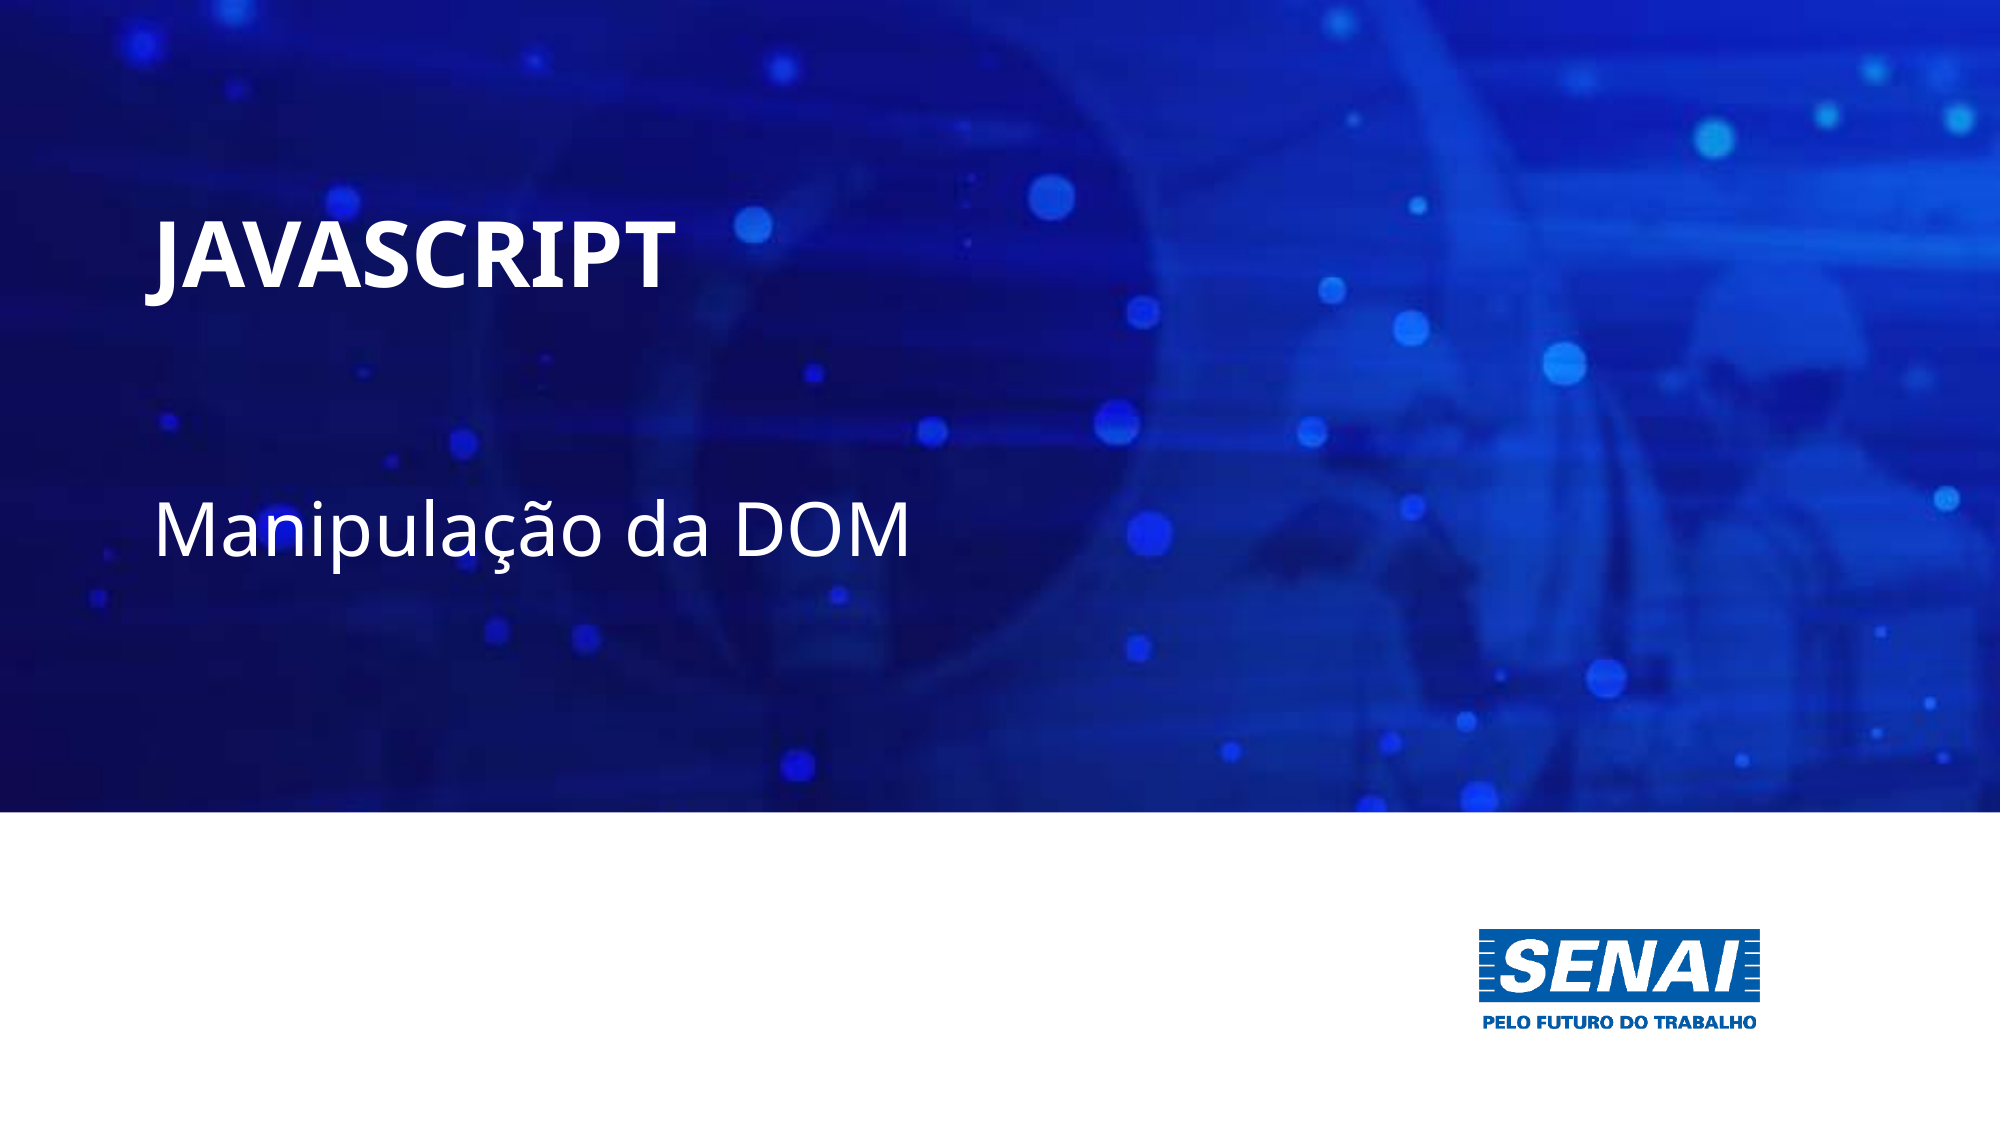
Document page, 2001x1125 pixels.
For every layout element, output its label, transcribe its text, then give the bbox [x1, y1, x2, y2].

title JAVASCRIPT [137, 144, 1249, 363]
subtitle Manipulação da DOM [137, 484, 1669, 757]
picture [0, 0, 2000, 812]
picture [1479, 929, 1760, 1029]
